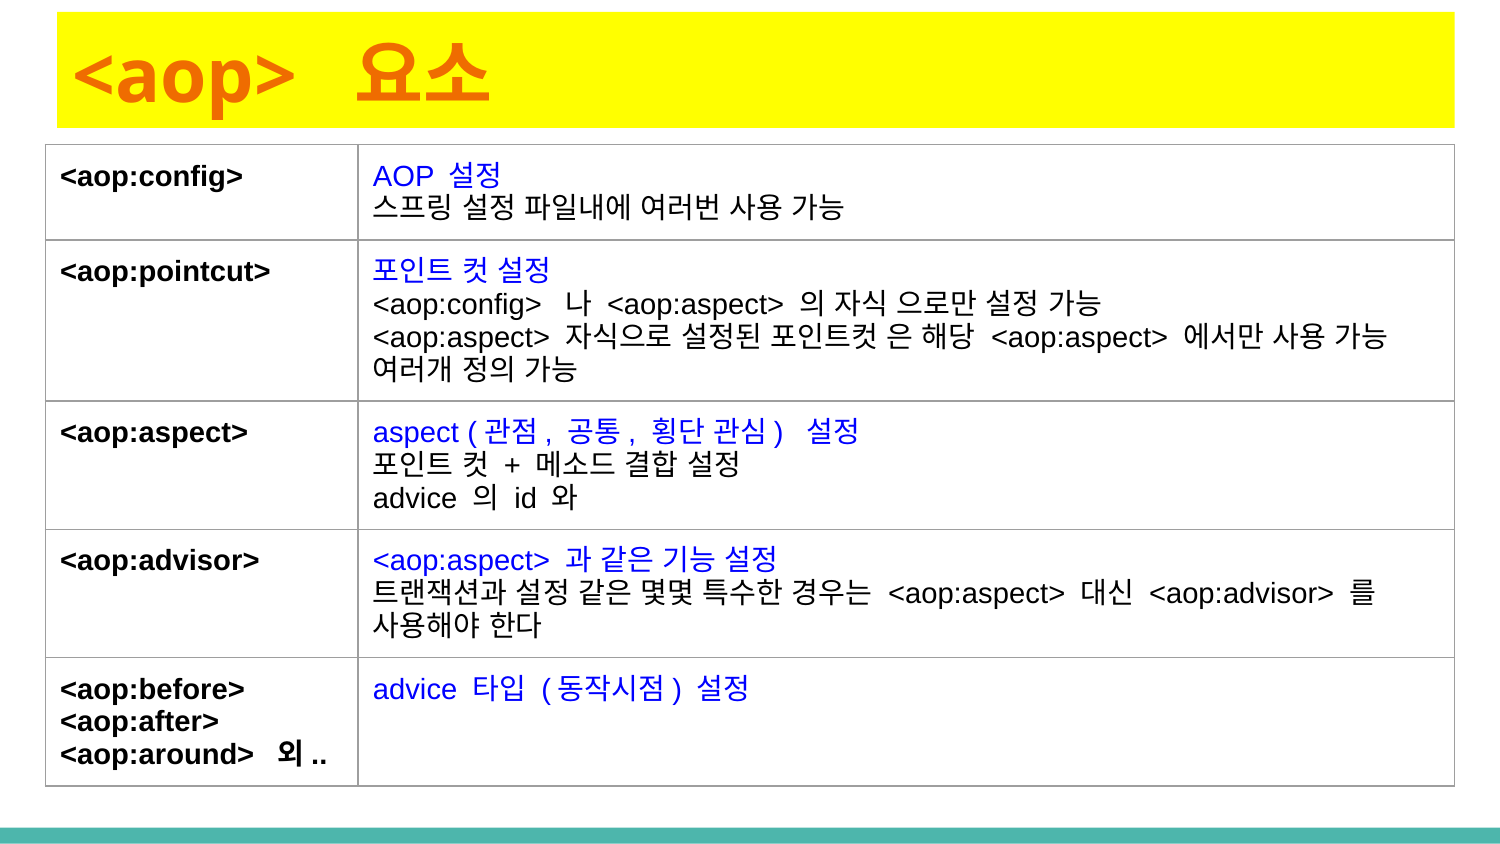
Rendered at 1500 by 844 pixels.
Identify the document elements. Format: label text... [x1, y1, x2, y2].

table_cell 포인트 컷 설정 <aop:config> 나 <aop:aspect> 의 자식 으로만 설정 가능 <aop:aspect> 자식으로 설정된 포인트컷 은 해당 <aop:aspect> 에서만 사용 가능 여러개 정의 가능 [359, 241, 1454, 400]
table_header AOP 설정 스프링 설정 파일내에 여러번 사용 가능 [359, 145, 1454, 239]
table_cell <aop:before> <aop:after> <aop:around> 외.. [46, 658, 357, 785]
table_cell aspect (관점, 공통, 횡단 관심) 설정 포인트 컷 + 메소드 결합 설정 advice 의 id 와 [359, 402, 1454, 529]
table_header <aop:config> [46, 145, 357, 239]
table_cell <aop:aspect> 과 같은 기능 설정 트랜잭션과 설정 같은 몇몇 특수한 경우는 <aop:aspect> 대신 <aop:advisor> 를 사용해야 한다 [359, 530, 1454, 657]
table_cell <aop:advisor> [46, 530, 357, 657]
title <aop> 요소 [57, 11, 1455, 128]
table_cell <aop:aspect> [46, 402, 357, 529]
table_cell advice 타입 (동작시점) 설정 [359, 658, 1454, 785]
table_cell <aop:pointcut> [46, 241, 357, 400]
